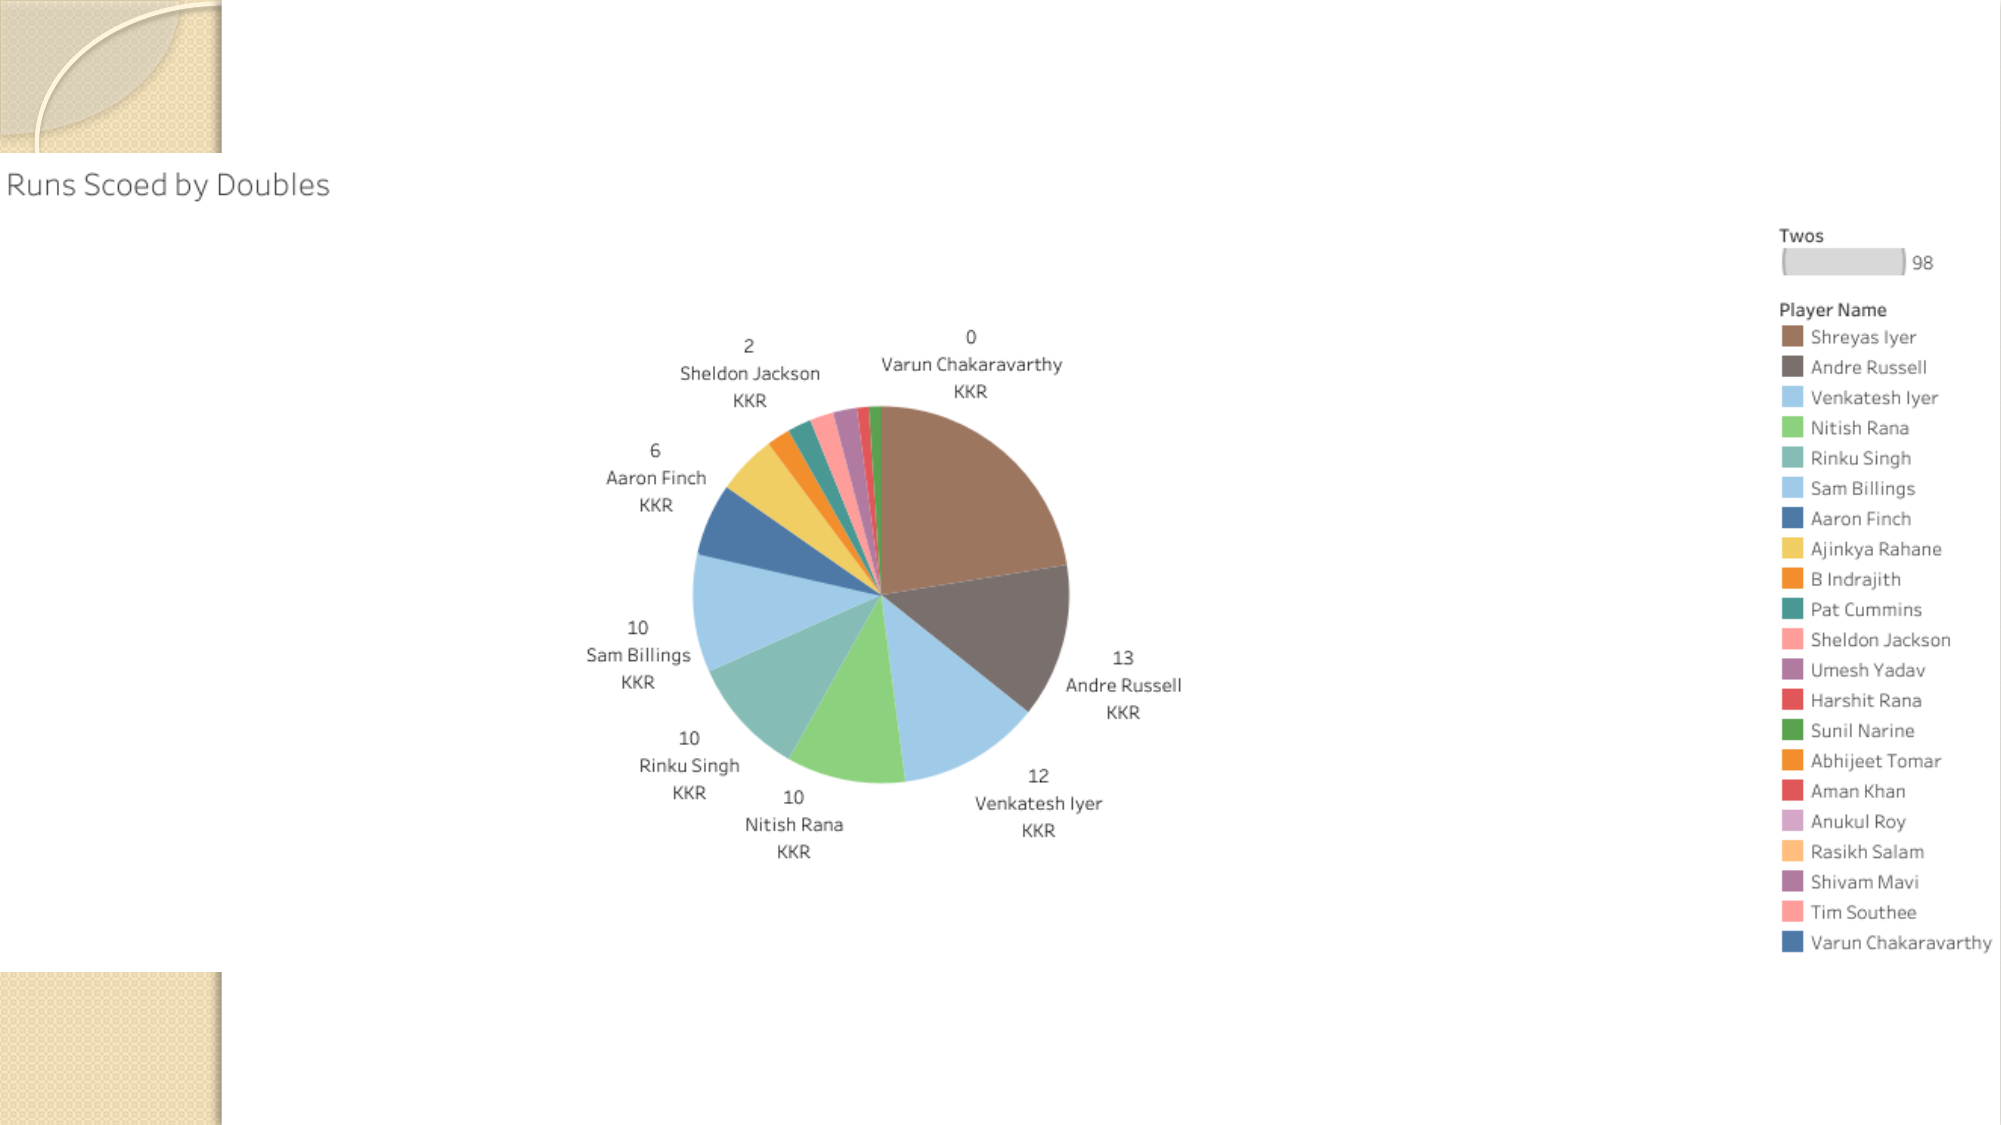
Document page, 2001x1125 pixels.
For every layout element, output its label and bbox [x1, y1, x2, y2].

picture [0, 153, 2000, 972]
